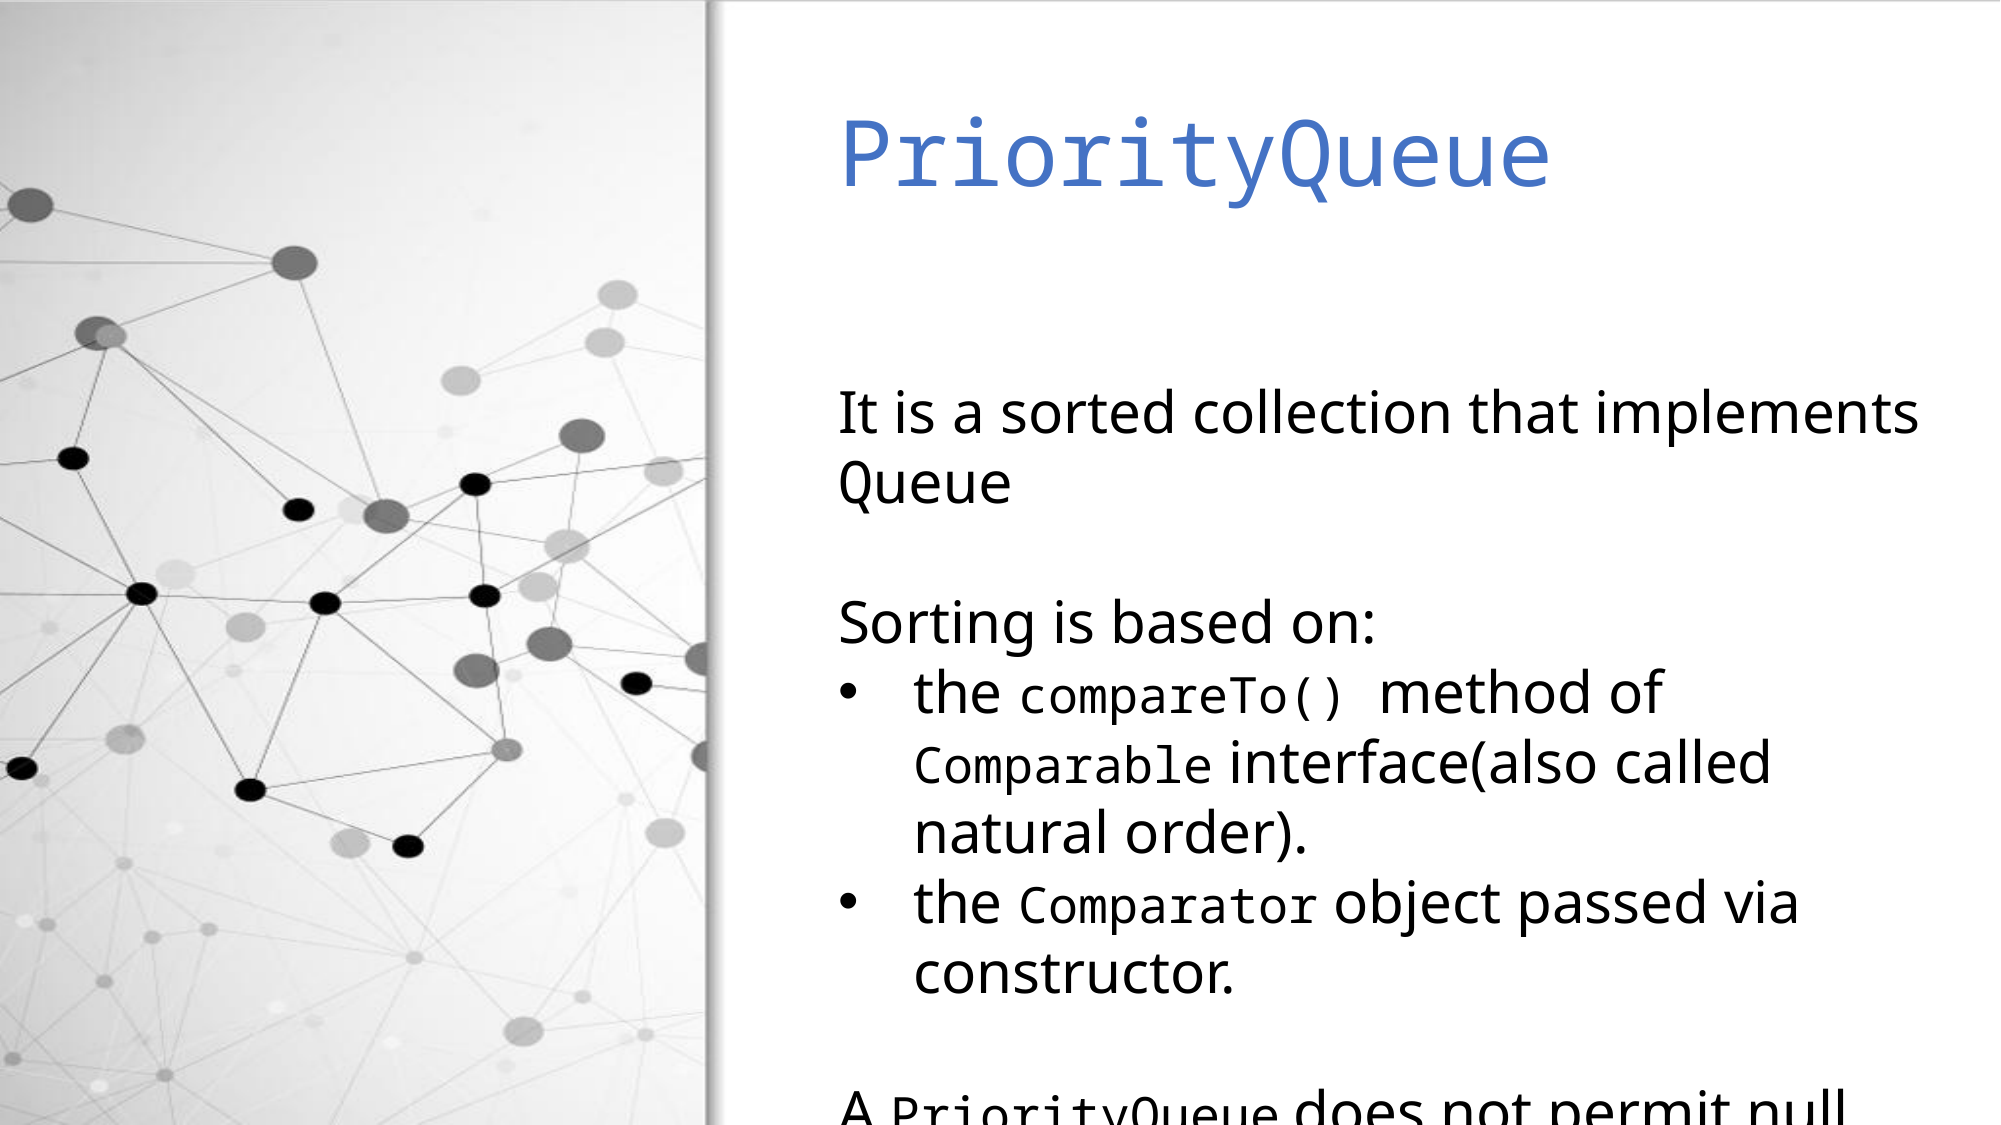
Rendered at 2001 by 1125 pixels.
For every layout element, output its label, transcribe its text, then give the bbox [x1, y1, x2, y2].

picture [0, 0, 2001, 1125]
text_box It is a sorted collection that implements Queue Sorting is based on: the compareTo() method of Comparable interface(also called natural order). the Comparator object passed via constructor. A PriorityQueue does not permit null elements. [823, 367, 1941, 949]
text_box PriorityQueue [823, 87, 1903, 214]
